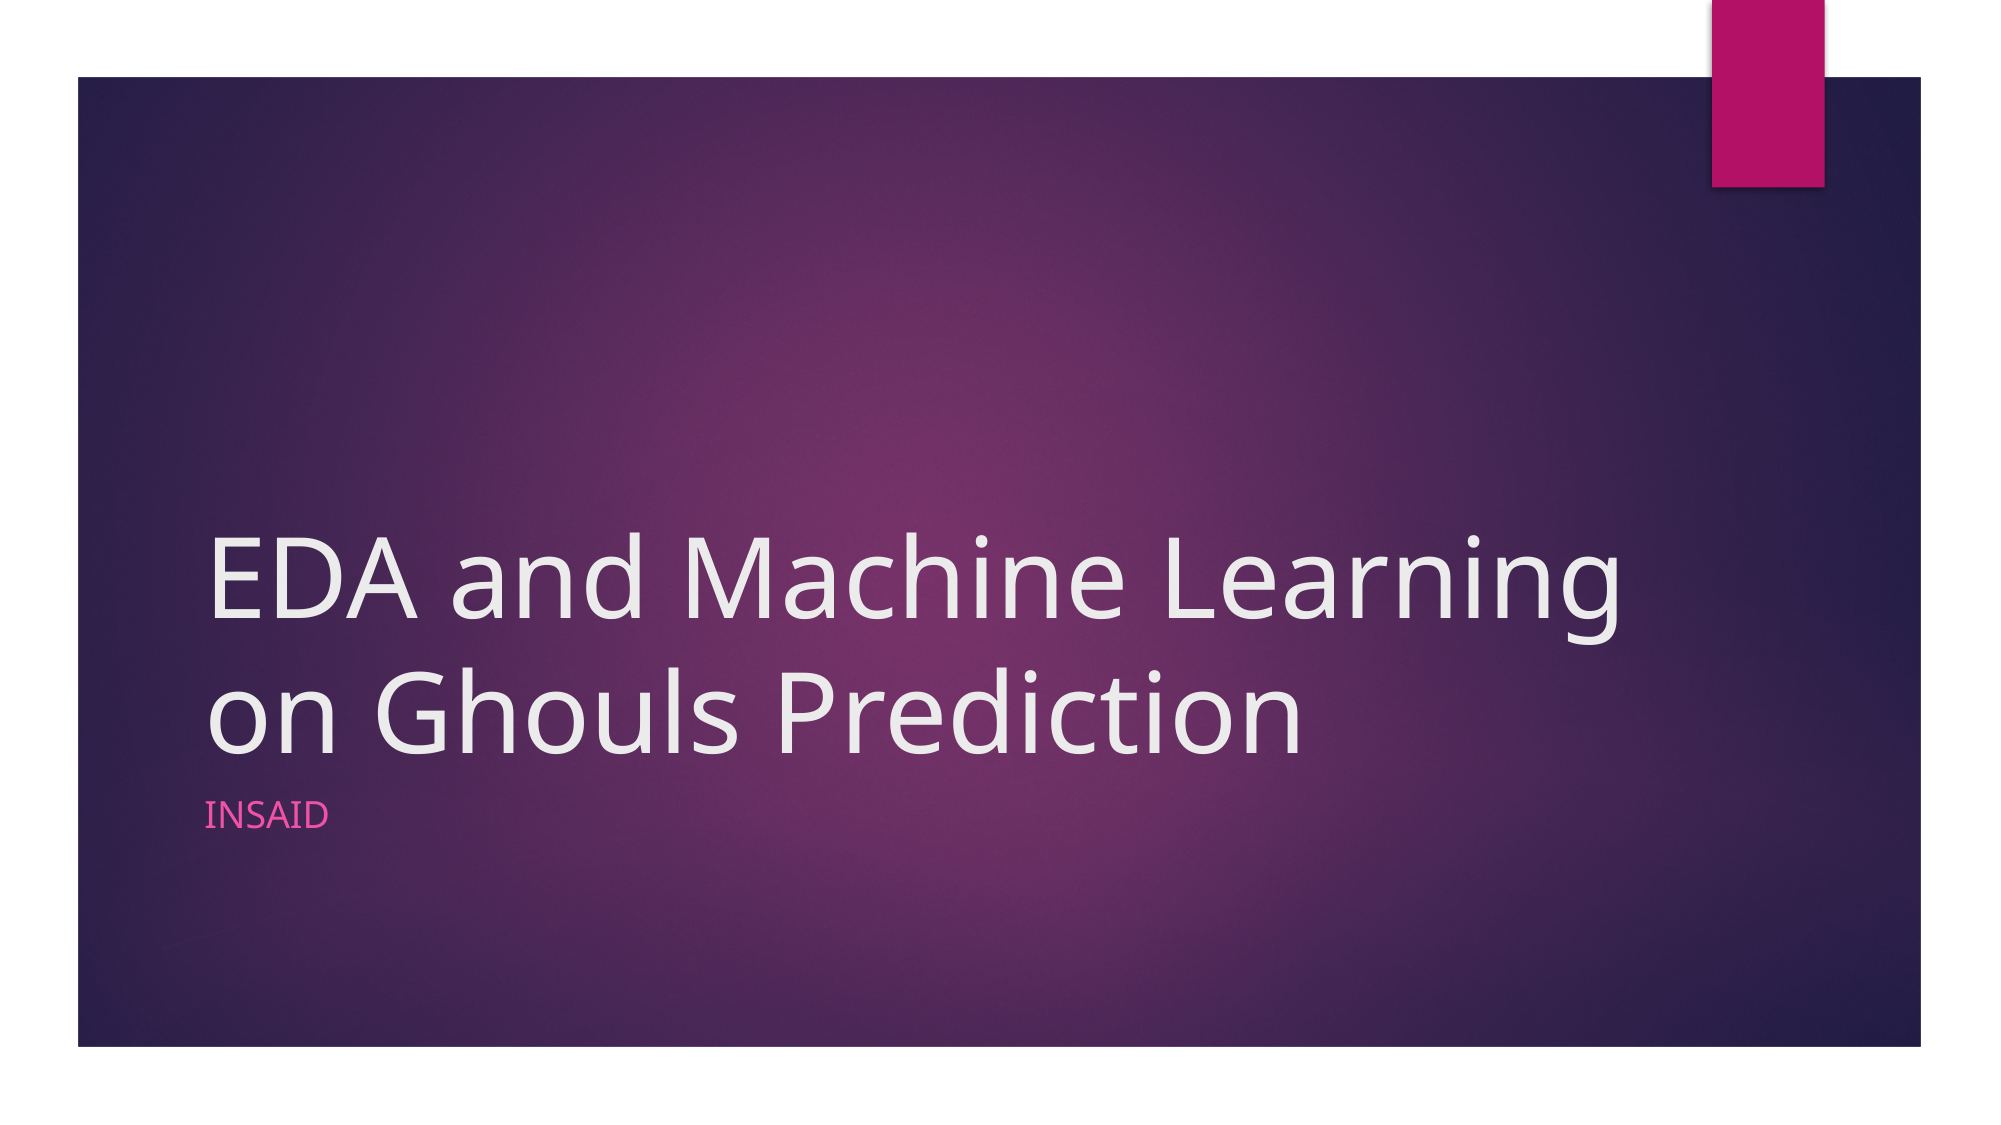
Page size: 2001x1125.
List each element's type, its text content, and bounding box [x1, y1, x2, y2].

subtitle INSAID [189, 783, 1638, 925]
title EDA and Machine Learning on Ghouls Prediction [189, 344, 1799, 784]
